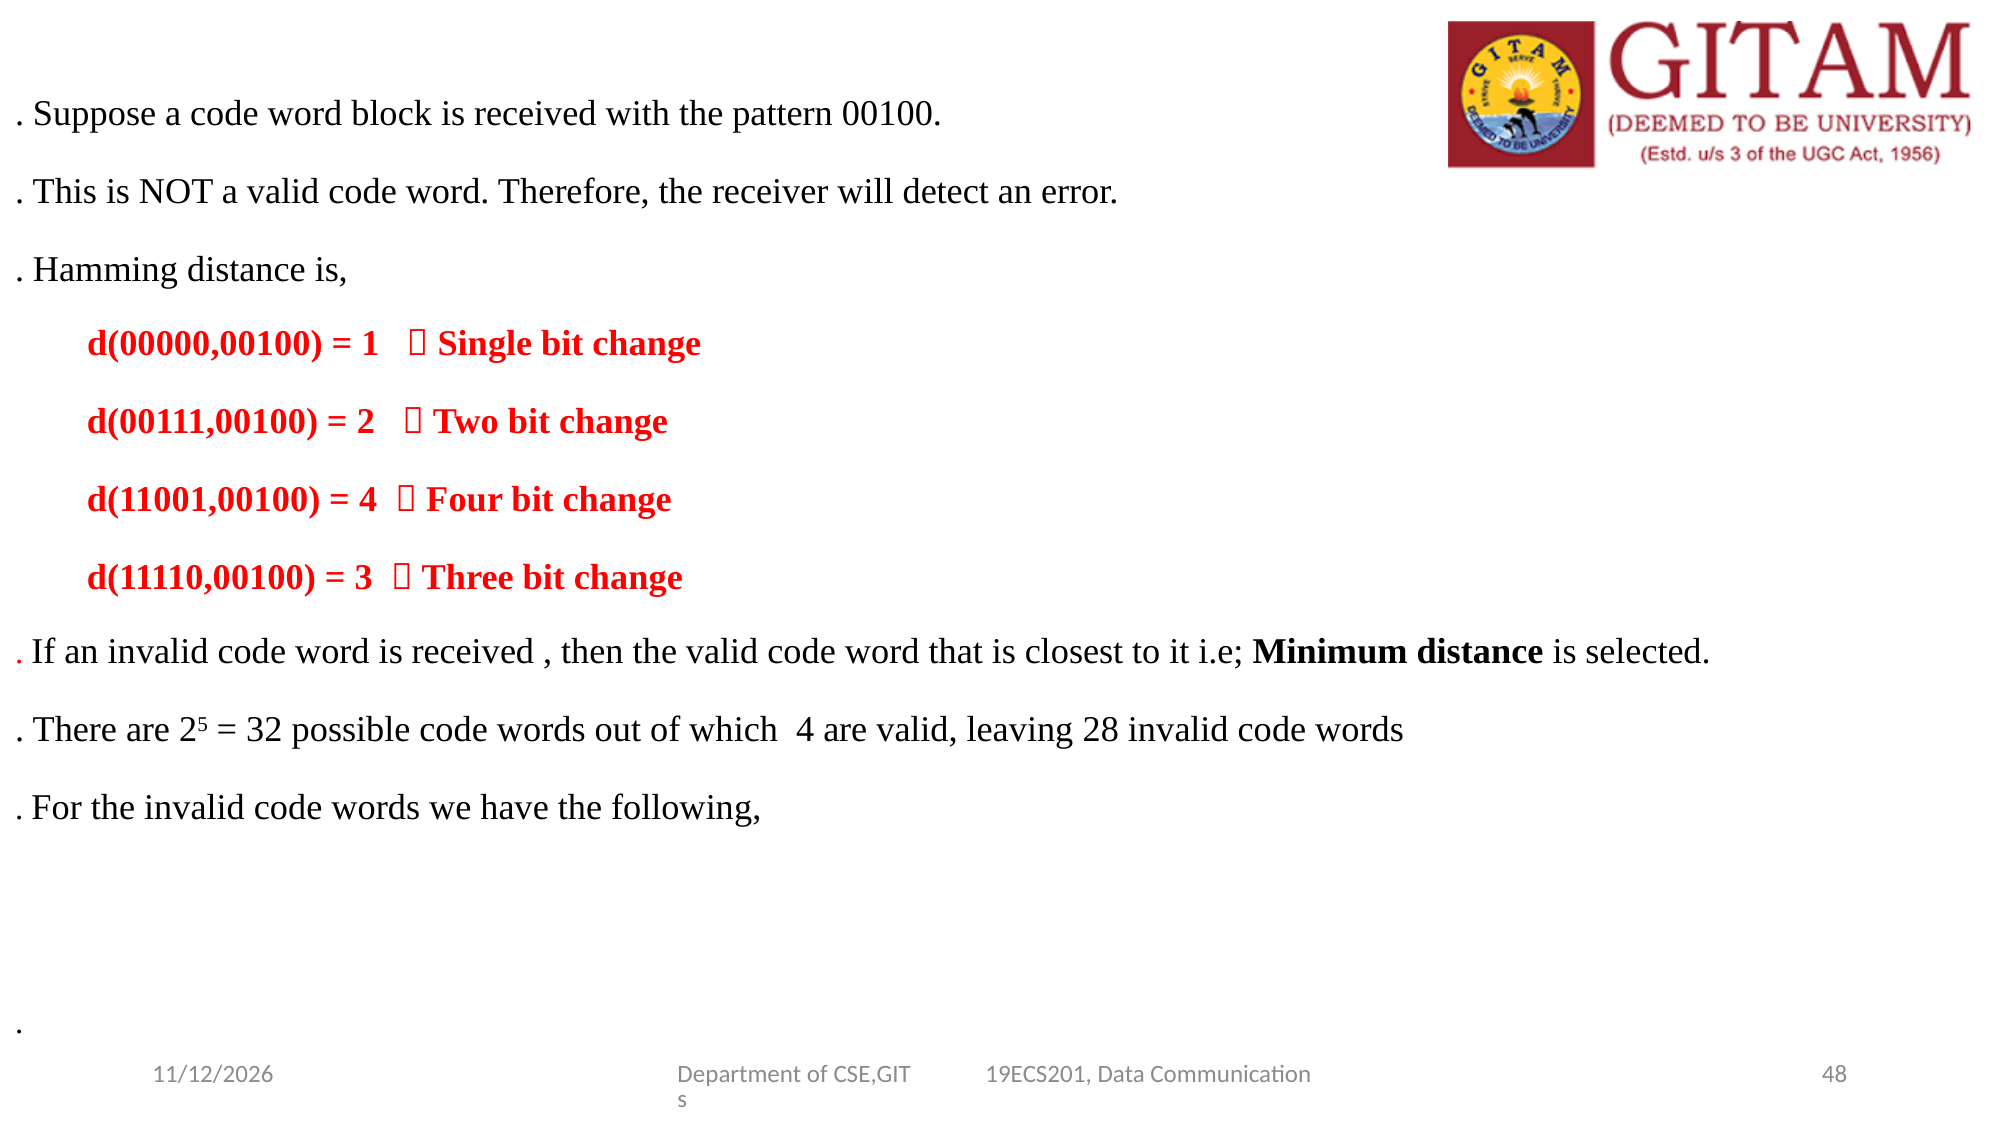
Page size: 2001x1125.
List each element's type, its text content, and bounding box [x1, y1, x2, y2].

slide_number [137, 1042, 588, 1103]
title . Suppose a code word block is received with the pattern 00100. . This is NOT a valid code word. Therefore, the receiver will detect an error. . Hamming distance is, d(00000,00100) = 1  Single bit change d(00111,00100) = 2  Two bit change d(11001,00100) = 4  Four bit change d(11110,00100) = 3  Three bit change . If an invalid code word is received , then the valid code word that is closest to it i.e; Minimum distance is selected. . There are 25 = 32 possible code words out of which 4 are valid, leaving 28 invalid code words . For the invalid code words we have the following, . [0, 0, 2000, 1125]
slide_number 48 [1412, 1042, 1863, 1103]
footer Department of CSE,GIT 19ECS201, Data Communications [662, 1042, 1338, 1103]
picture [1448, 20, 1983, 171]
